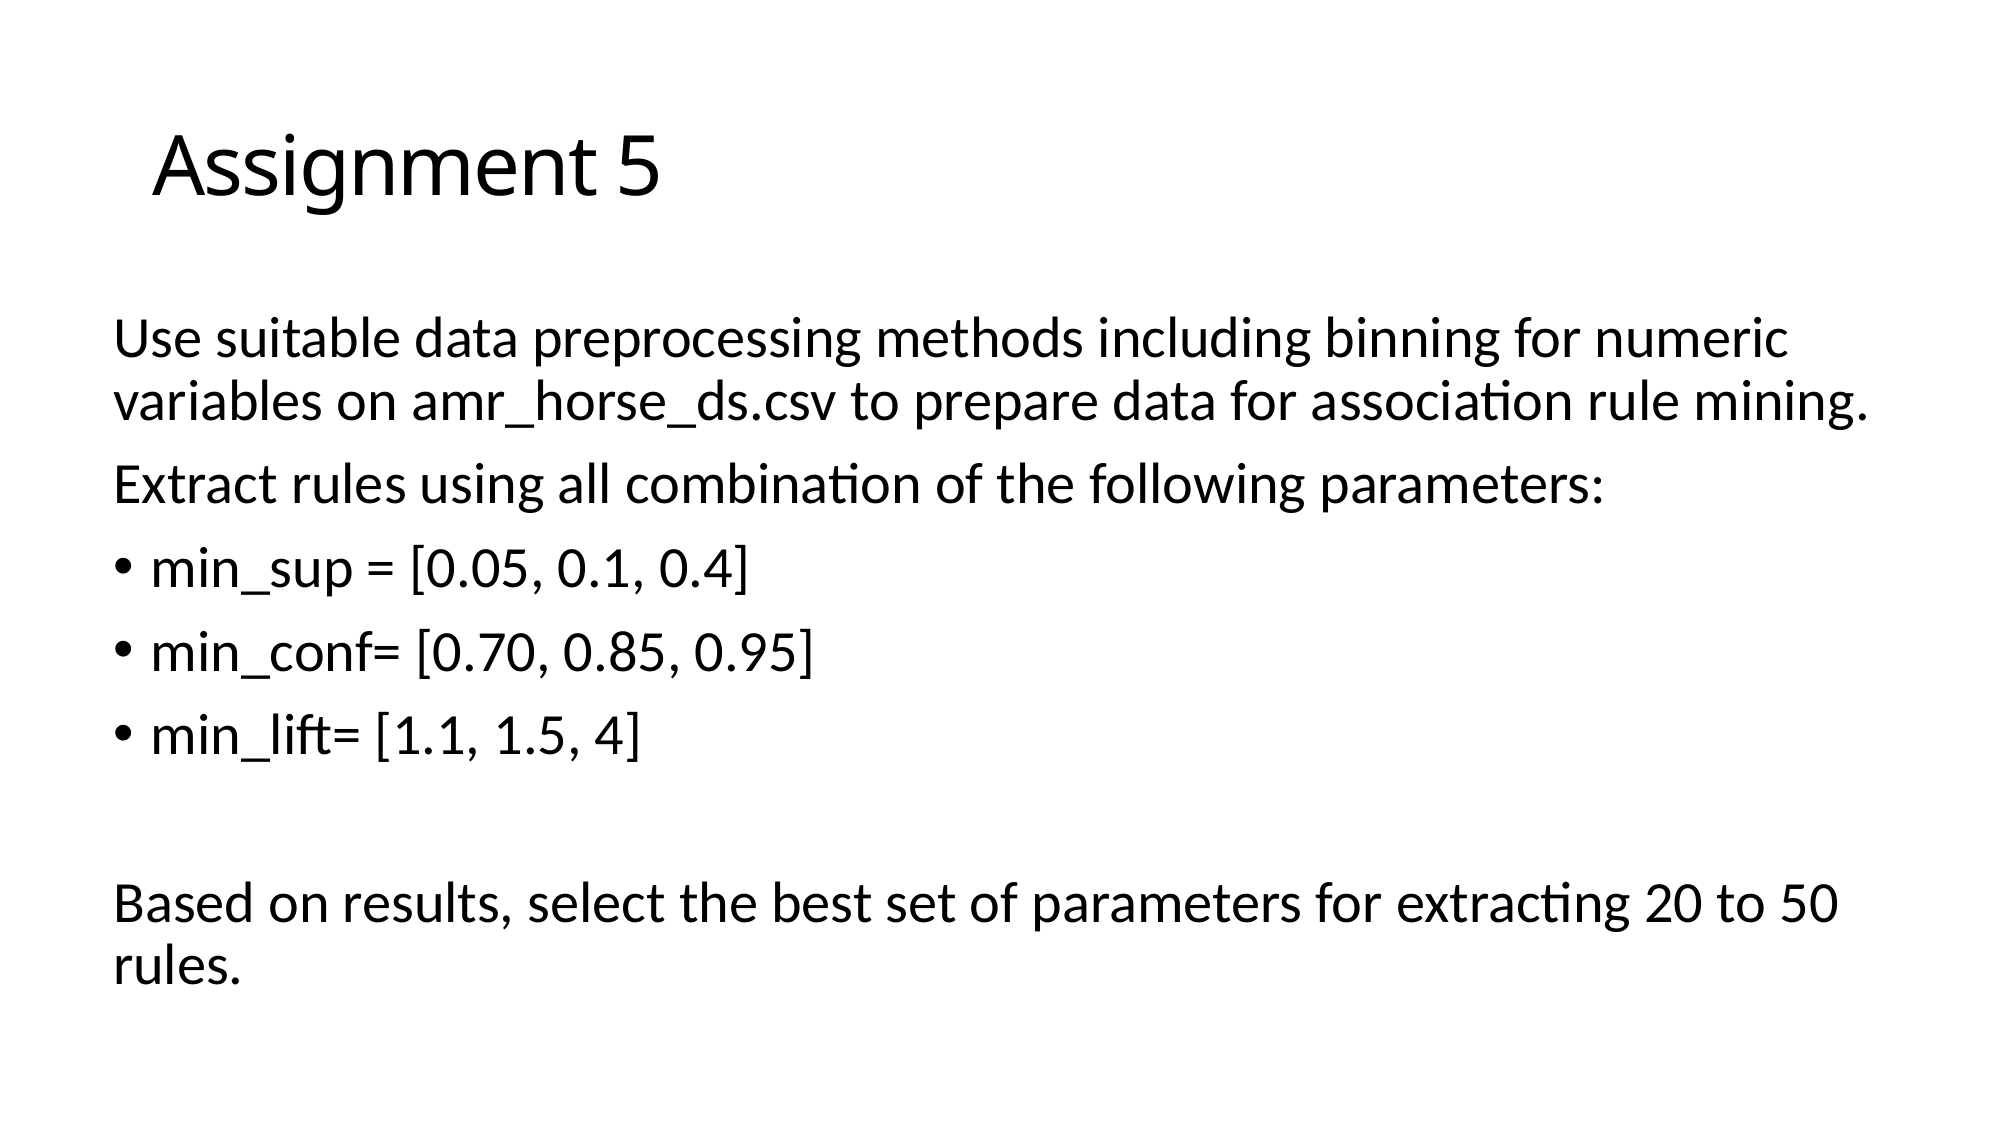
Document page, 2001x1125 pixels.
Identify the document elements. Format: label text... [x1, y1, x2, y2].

list Use suitable data preprocessing methods including binning for numeric variables on amr_horse_ds.csv to prepare data for association rule mining. Extract rules using all combination of the following parameters: min_sup = [0.05, 0.1, 0.4] min_conf= [0.70, 0.85, 0.95] min_lift= [1.1, 1.5, 4] Based on results, select the best set of parameters for extracting 20 to 50 rules. [98, 299, 1942, 1014]
title Assignment 5 [137, 59, 1863, 278]
